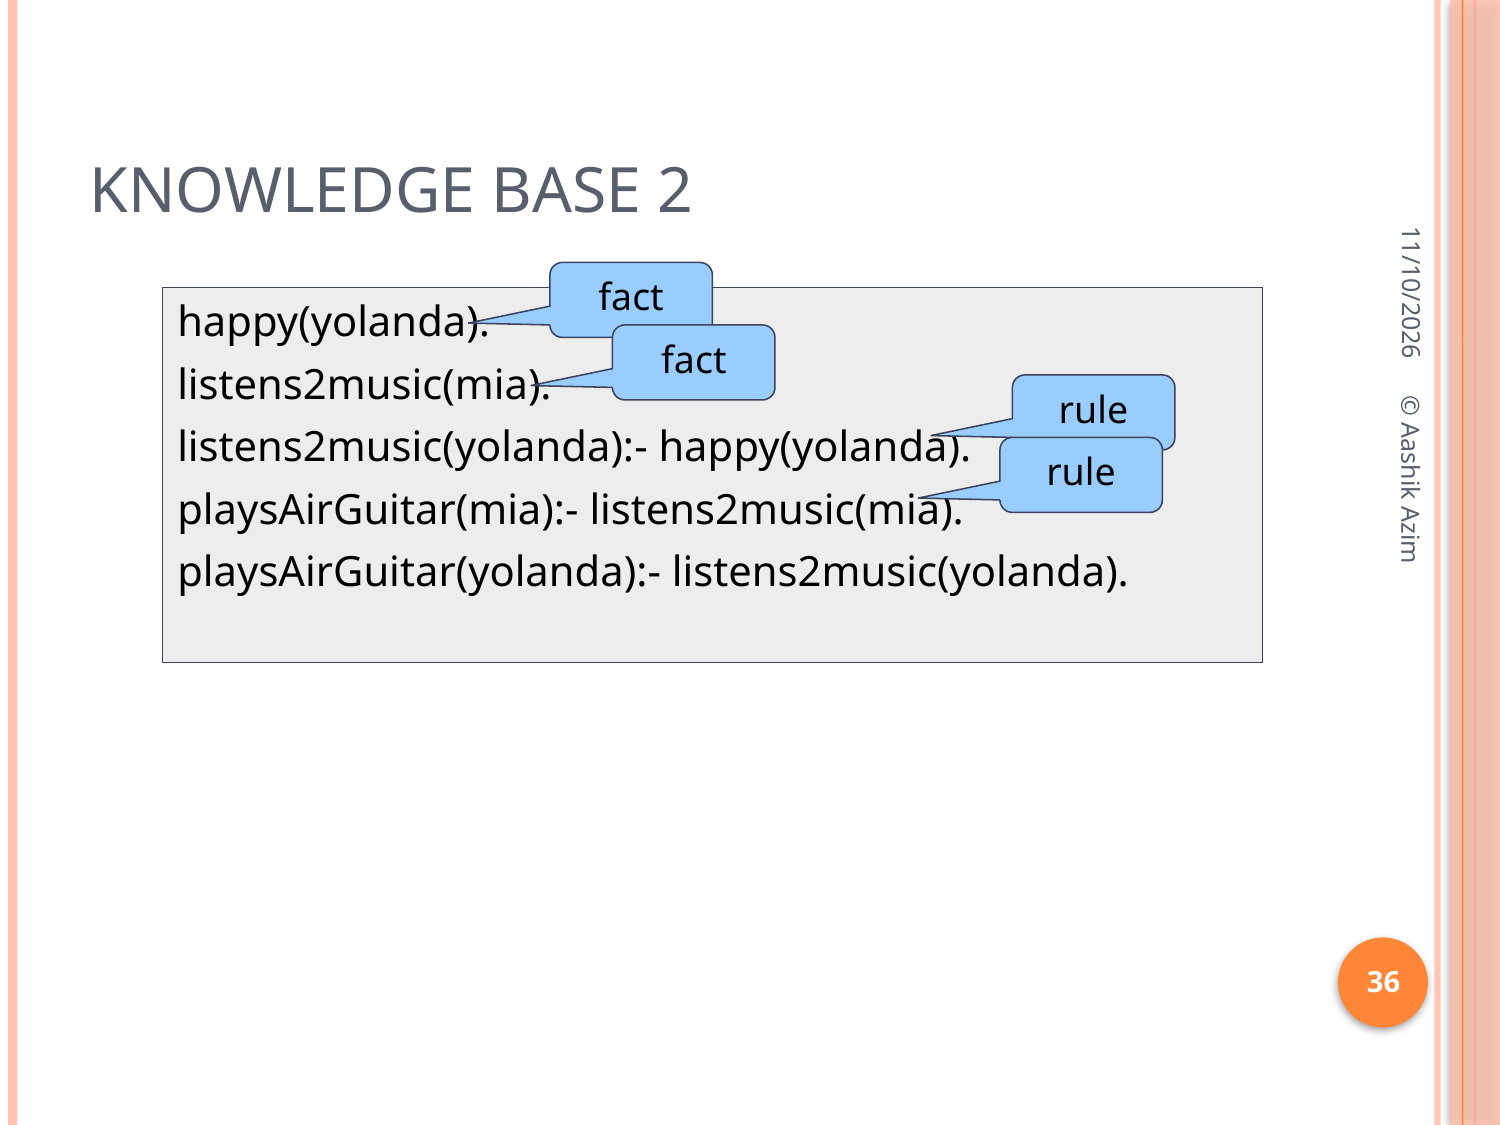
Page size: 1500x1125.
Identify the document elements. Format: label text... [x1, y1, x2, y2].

footer © Aashik Azim [1379, 380, 1440, 906]
text_box rule [930, 374, 1175, 450]
list happy(yolanda). listens2music(mia). listens2music(yolanda):- happy(yolanda). playsAirGuitar(mia):- listens2music(mia). playsAirGuitar(yolanda):- listens2music(yolanda). [162, 287, 1263, 663]
text_box rule [918, 437, 1163, 513]
text_box fact [530, 324, 775, 400]
slide_number 36 [1333, 940, 1434, 1027]
text_box fact [468, 262, 713, 338]
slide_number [1378, 43, 1442, 374]
title Knowledge Base 2 [75, 45, 1300, 233]
